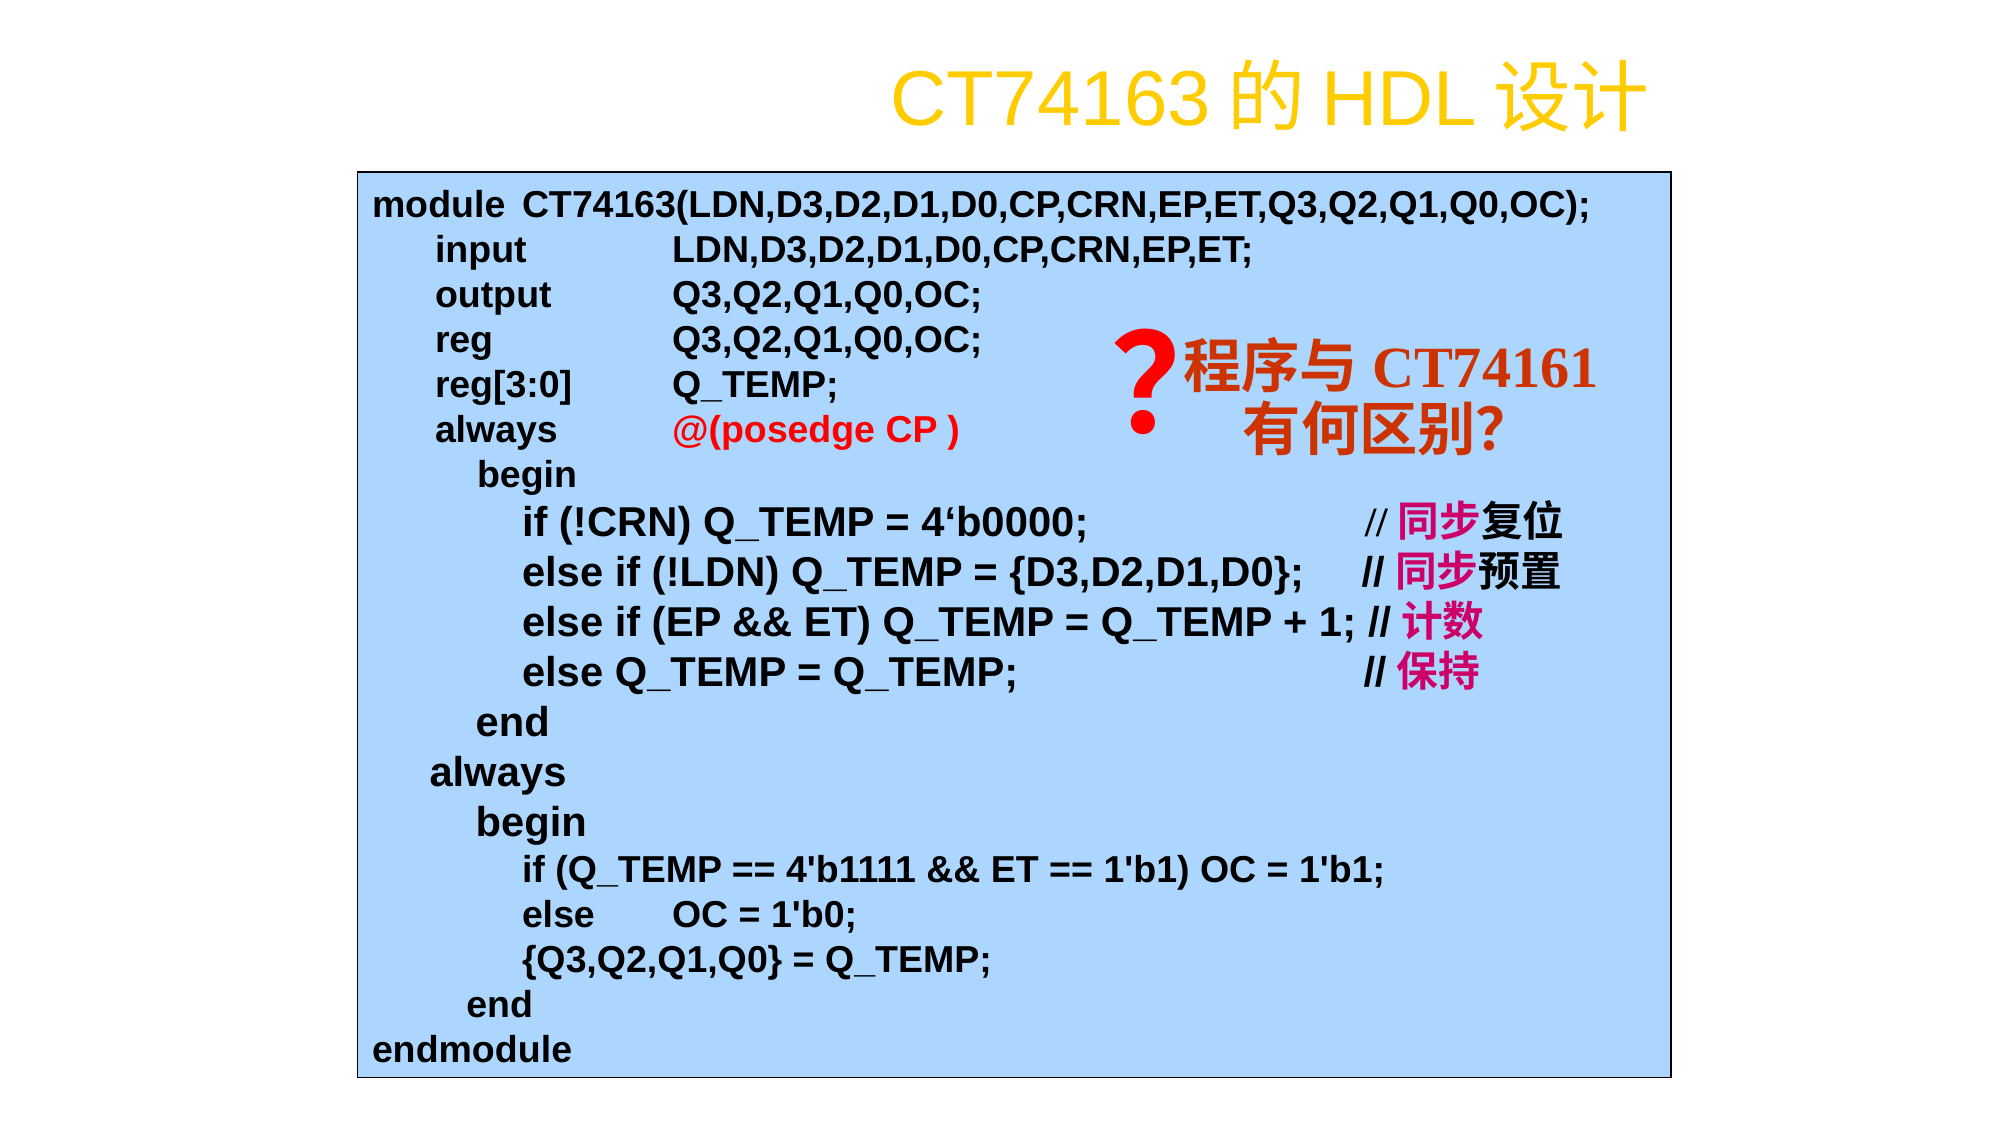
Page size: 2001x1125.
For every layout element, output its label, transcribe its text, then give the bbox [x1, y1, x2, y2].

title CT74163的HDL设计 [875, 50, 2000, 150]
text_box 程序与CT74161有何区别？ [1287, 329, 1639, 470]
text_box ？ [1072, 307, 1287, 471]
text_box module CT74163(LDN,D3,D2,D1,D0,CP,CRN,EP,ET,Q3,Q2,Q1,Q0,OC); input LDN,D3,D2,D1,D0,CP,CRN,EP,ET; output Q3,Q2,Q1,Q0,OC; reg Q3,Q2,Q1,Q0,OC; reg[3:0] Q_TEMP; always @(posedge CP ) begin if (!CRN) Q_TEMP = 4‘b0000; //同步复位 else if (!LDN) Q_TEMP = {D3,D2,D1,D0}; //同步预置 else if (EP && ET) Q_TEMP = Q_TEMP + 1; //计数 else Q_TEMP = Q_TEMP; //保持 end always begin if (Q_TEMP == 4'b1111 && ET == 1'b1) OC = 1'b1; else OC = 1'b0; {Q3,Q2,Q1,Q0} = Q_TEMP; end endmodule [357, 172, 1671, 1078]
